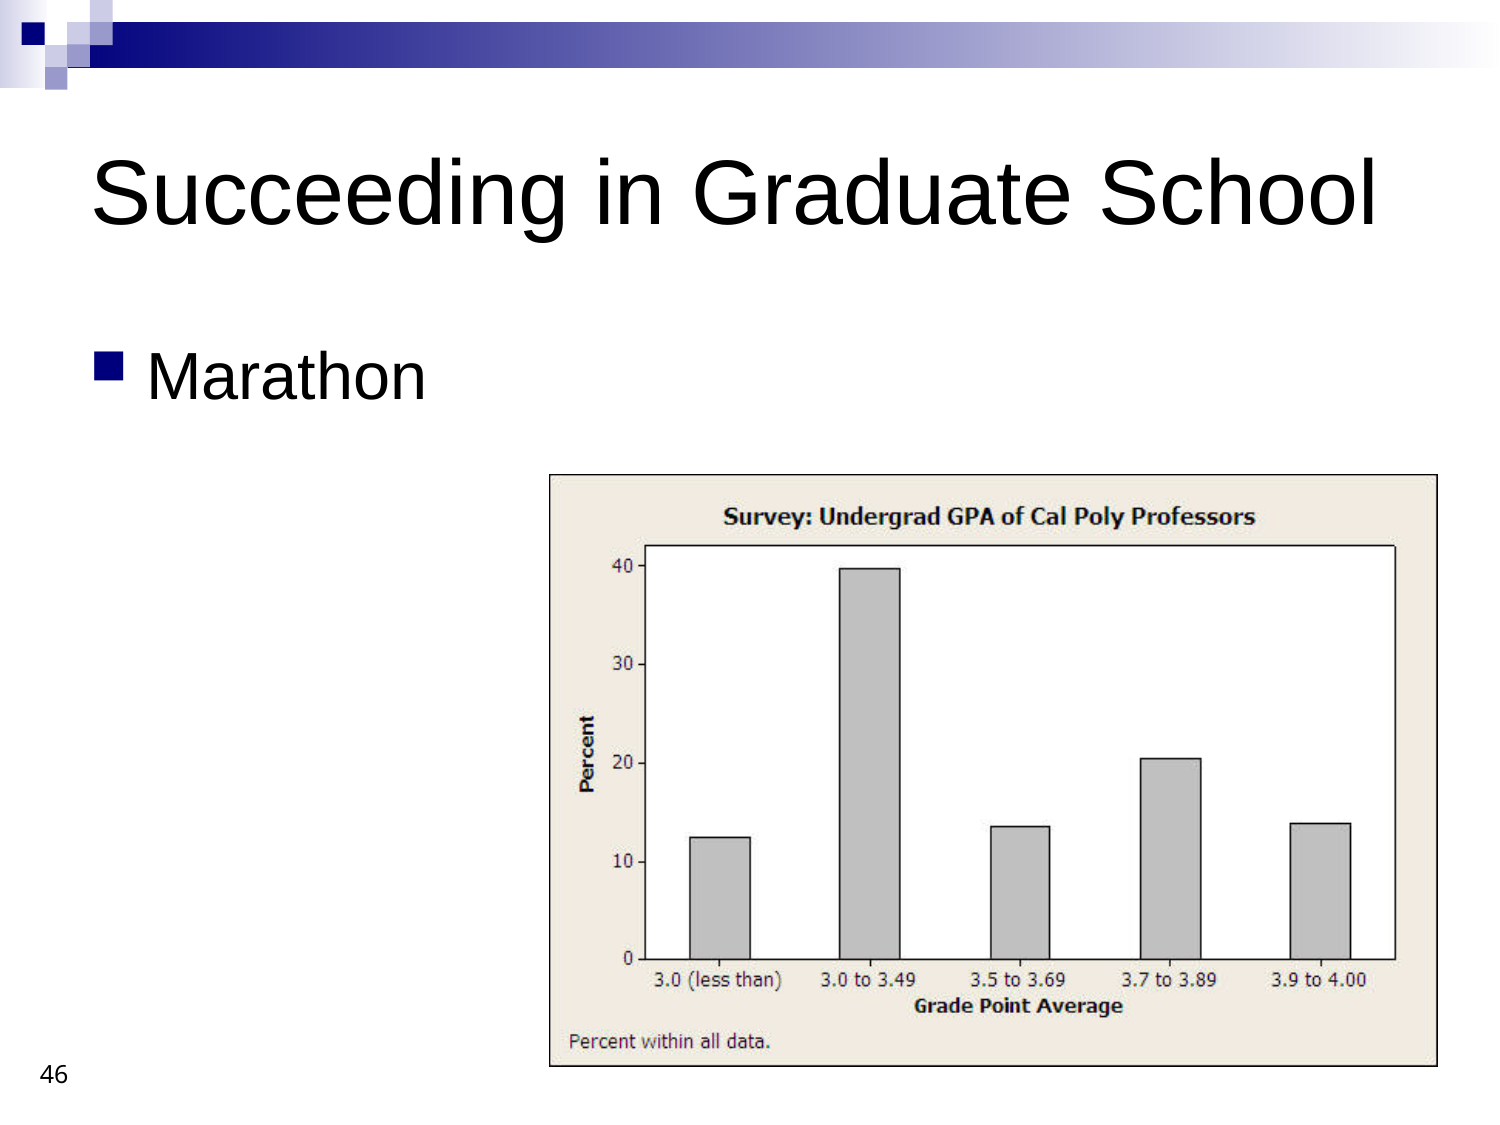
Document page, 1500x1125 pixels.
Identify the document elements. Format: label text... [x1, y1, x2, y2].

slide_number 46 [24, 1024, 376, 1101]
list Marathon [74, 324, 1426, 963]
title Succeeding in Graduate School [74, 74, 1426, 301]
picture [549, 474, 1438, 1067]
